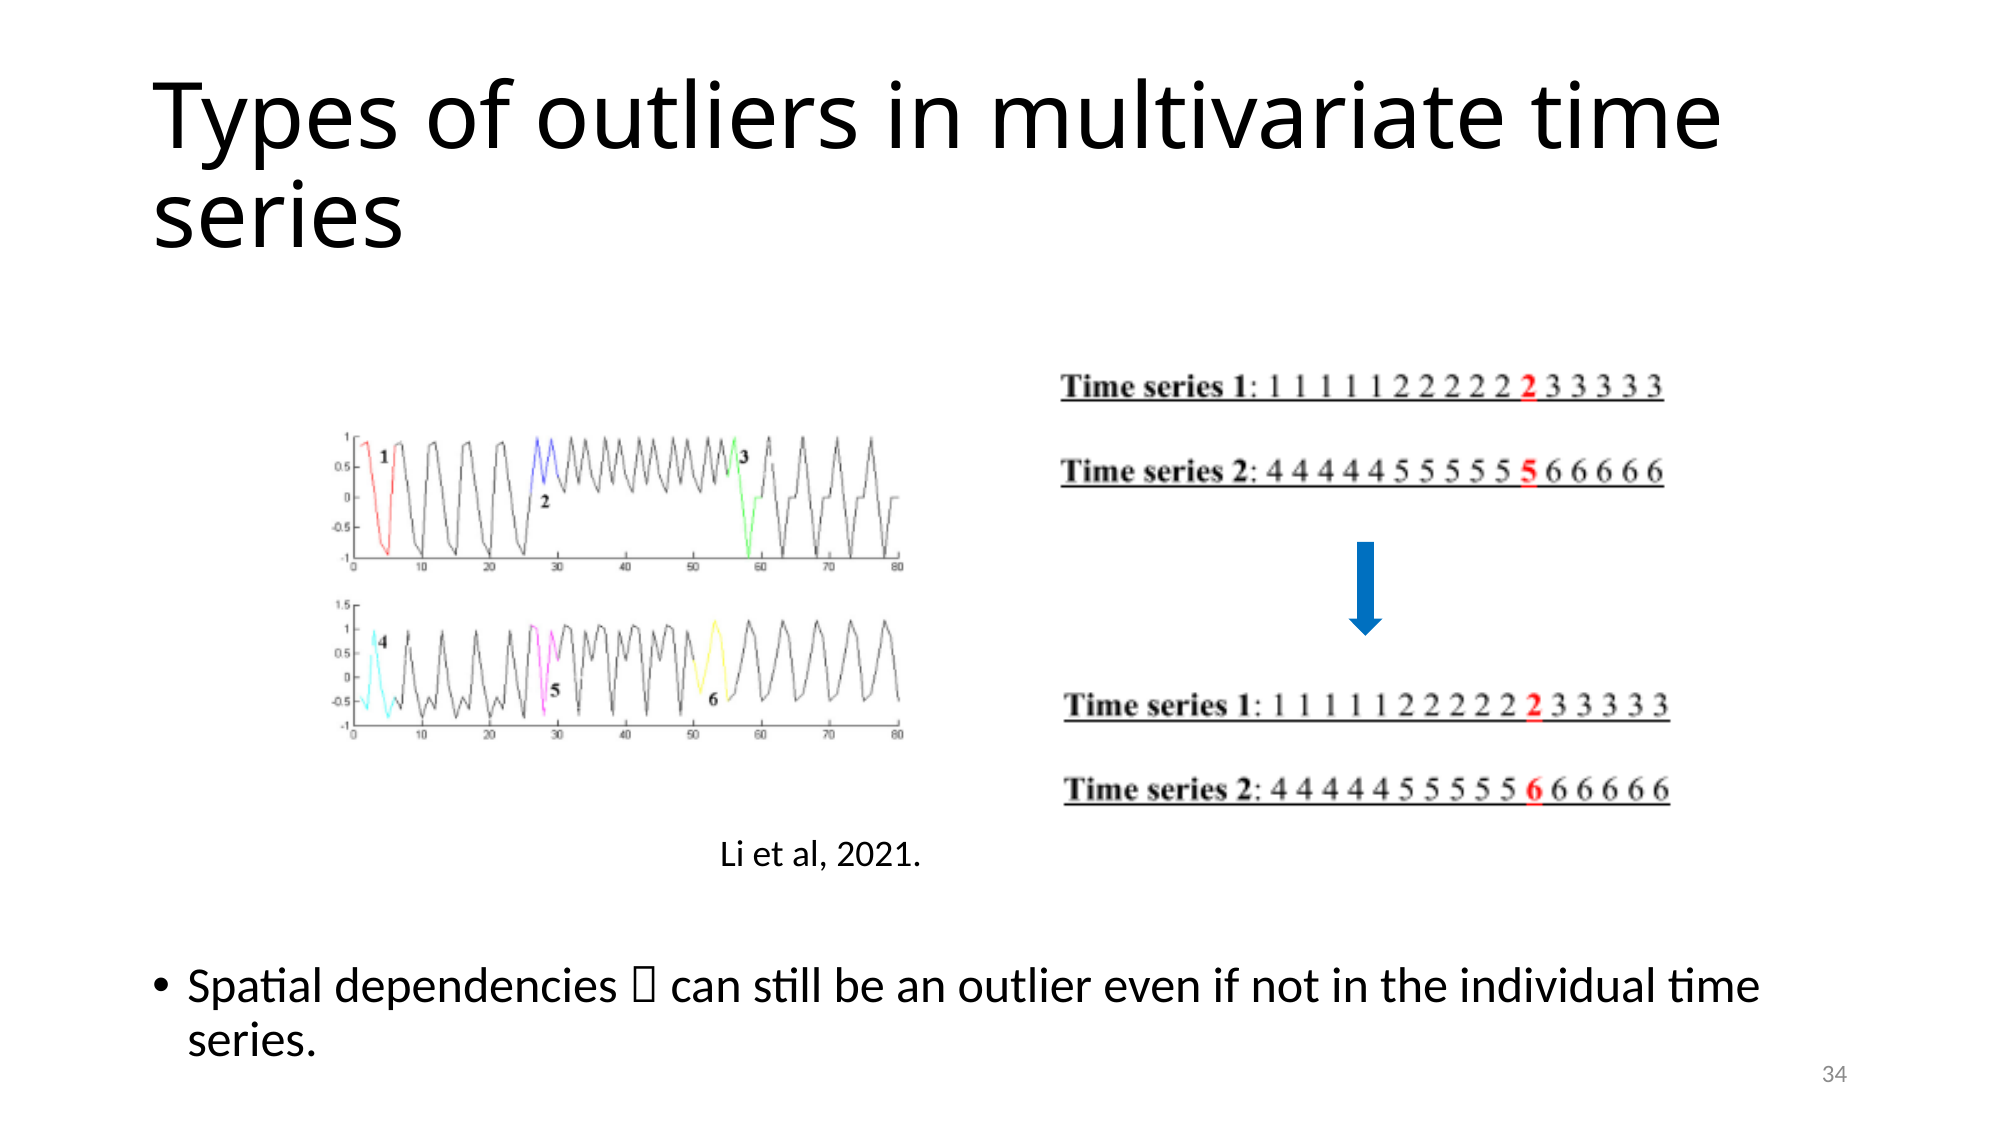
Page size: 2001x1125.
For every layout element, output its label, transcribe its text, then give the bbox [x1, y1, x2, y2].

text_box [305, 350, 1695, 822]
title Types of outliers in multivariate time series [137, 59, 1863, 278]
slide_number 34 [1412, 1042, 1863, 1103]
text_box Li et al, 2021. [705, 822, 1117, 882]
list Spatial dependencies  can still be an outlier even if not in the individual time series. [137, 299, 1863, 1084]
